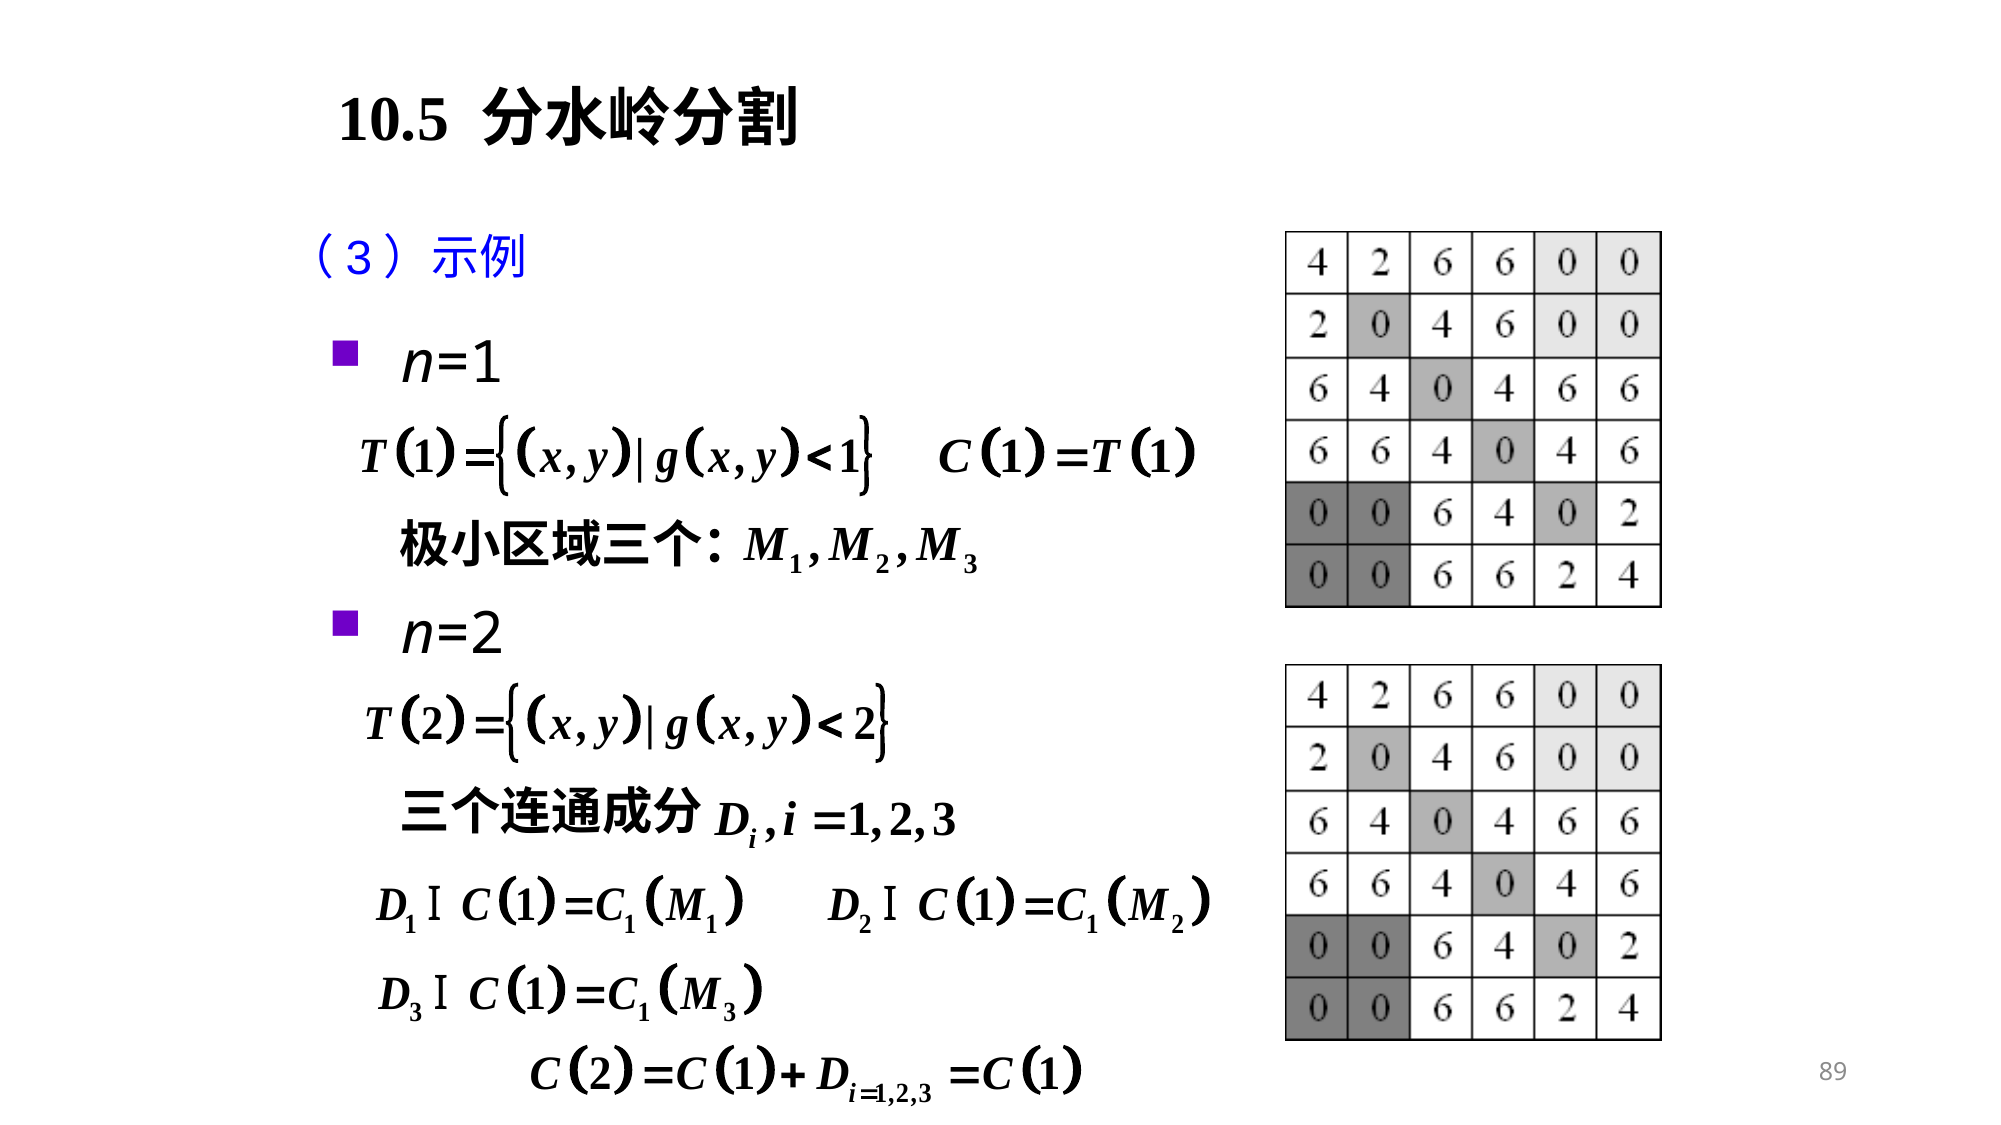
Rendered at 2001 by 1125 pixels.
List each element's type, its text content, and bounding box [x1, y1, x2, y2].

picture [1285, 231, 1662, 608]
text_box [367, 868, 749, 949]
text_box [382, 504, 987, 586]
picture [1285, 664, 1662, 1041]
text_box 10.5 分水岭分割 [322, 50, 1136, 180]
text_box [932, 419, 1199, 501]
slide_number 89 [1412, 1042, 1863, 1103]
text_box n=1 [310, 314, 953, 404]
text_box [819, 868, 1215, 949]
text_box n=2 [310, 585, 953, 675]
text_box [524, 1037, 1087, 1118]
text_box （3）示例 [267, 217, 547, 294]
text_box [354, 414, 887, 505]
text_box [359, 682, 903, 772]
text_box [369, 957, 767, 1037]
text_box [382, 771, 966, 860]
